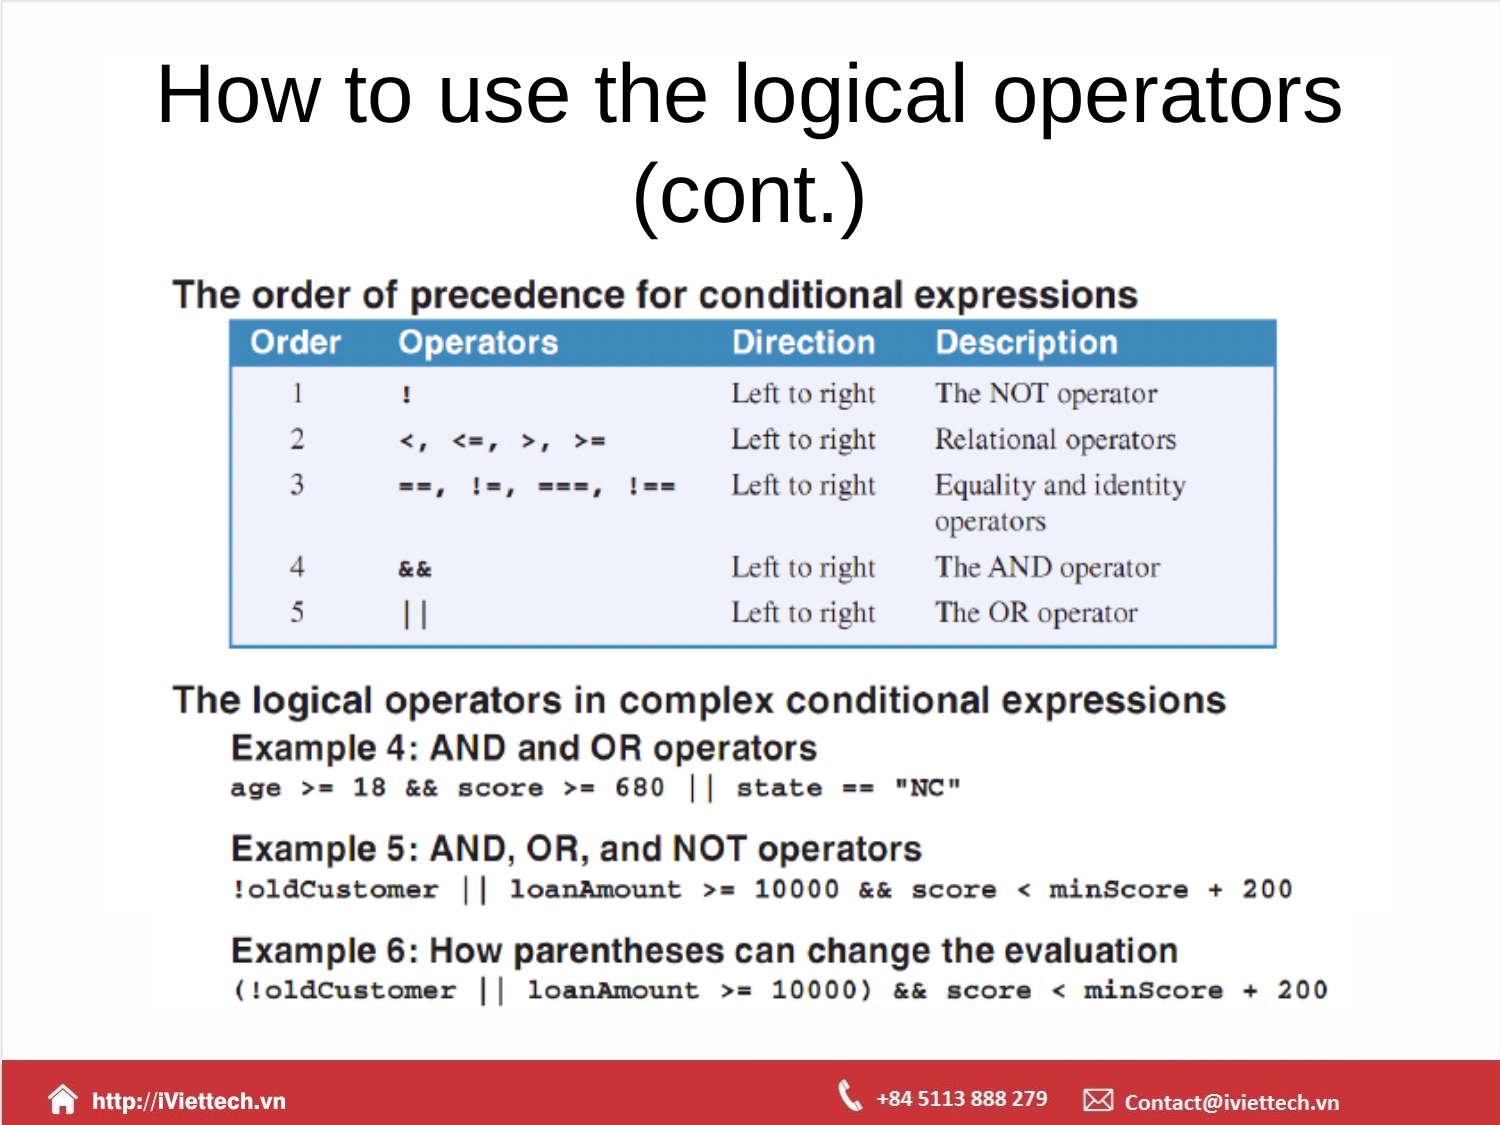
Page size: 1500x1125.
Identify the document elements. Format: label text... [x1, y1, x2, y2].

title How to use the logical operators (cont.) [74, 44, 1426, 233]
picture [0, 0, 1500, 1125]
